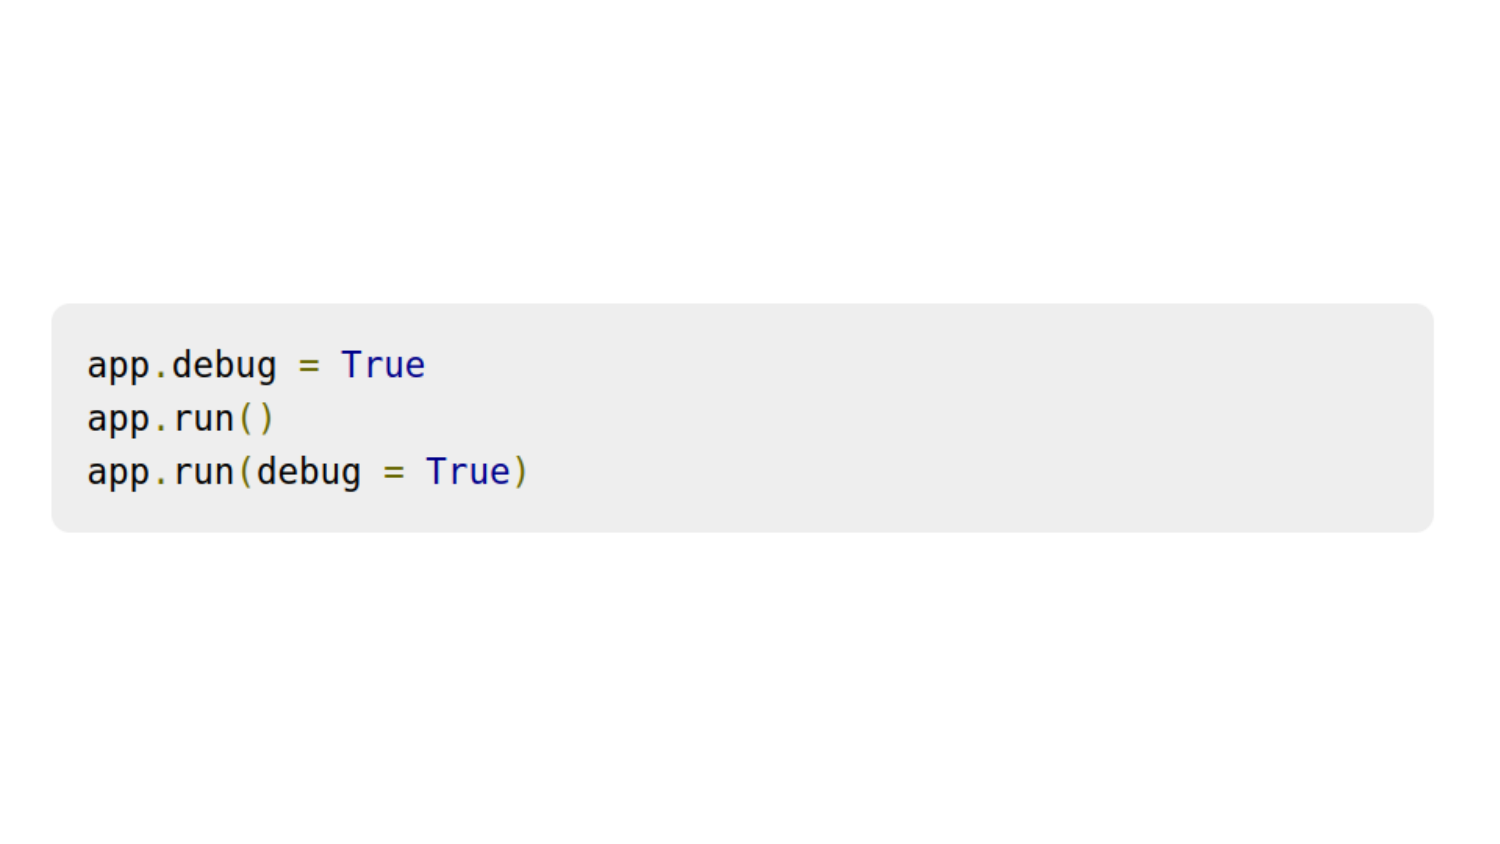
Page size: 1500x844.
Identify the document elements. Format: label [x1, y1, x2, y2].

picture [44, 285, 1456, 558]
